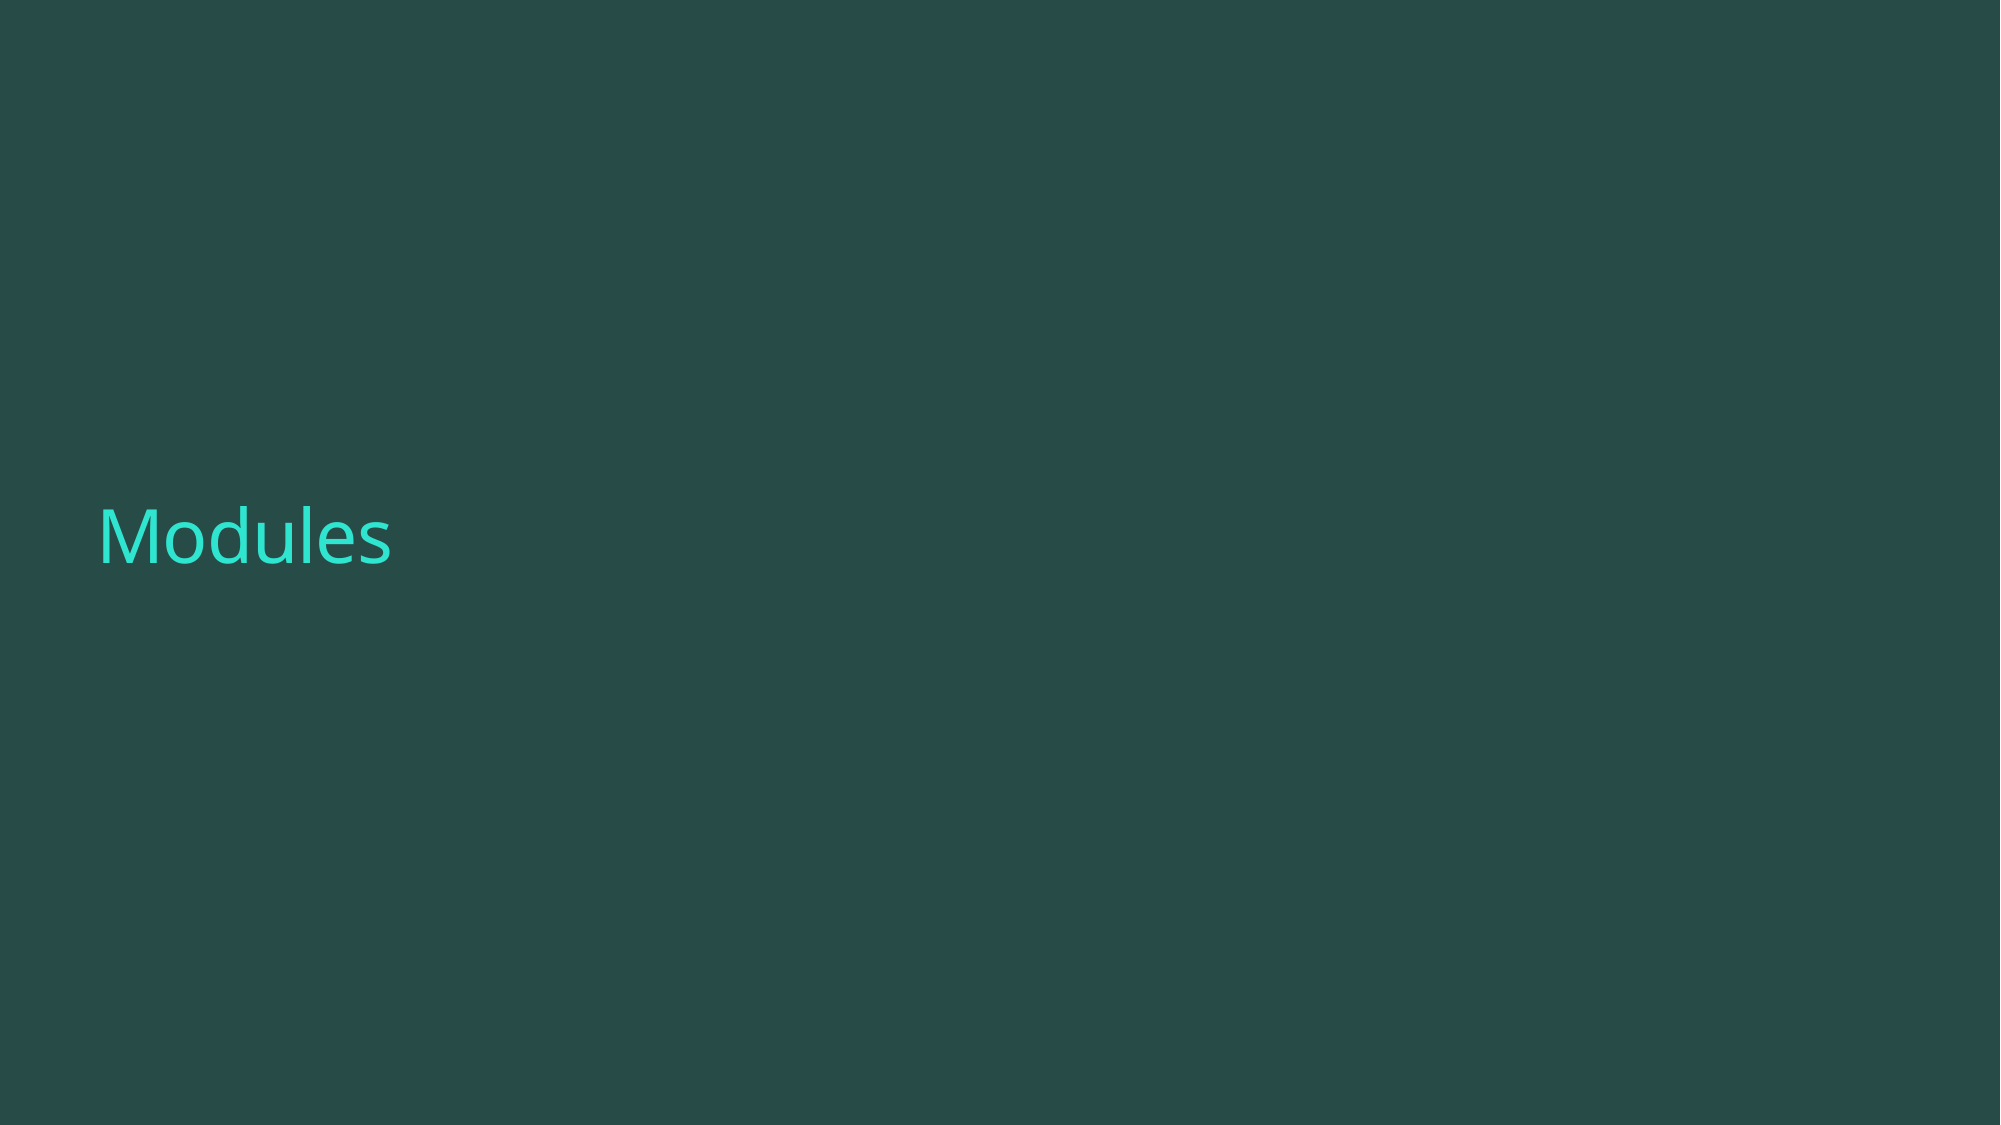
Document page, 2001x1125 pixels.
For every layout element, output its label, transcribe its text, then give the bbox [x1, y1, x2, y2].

title Modules [96, 497, 1596, 580]
